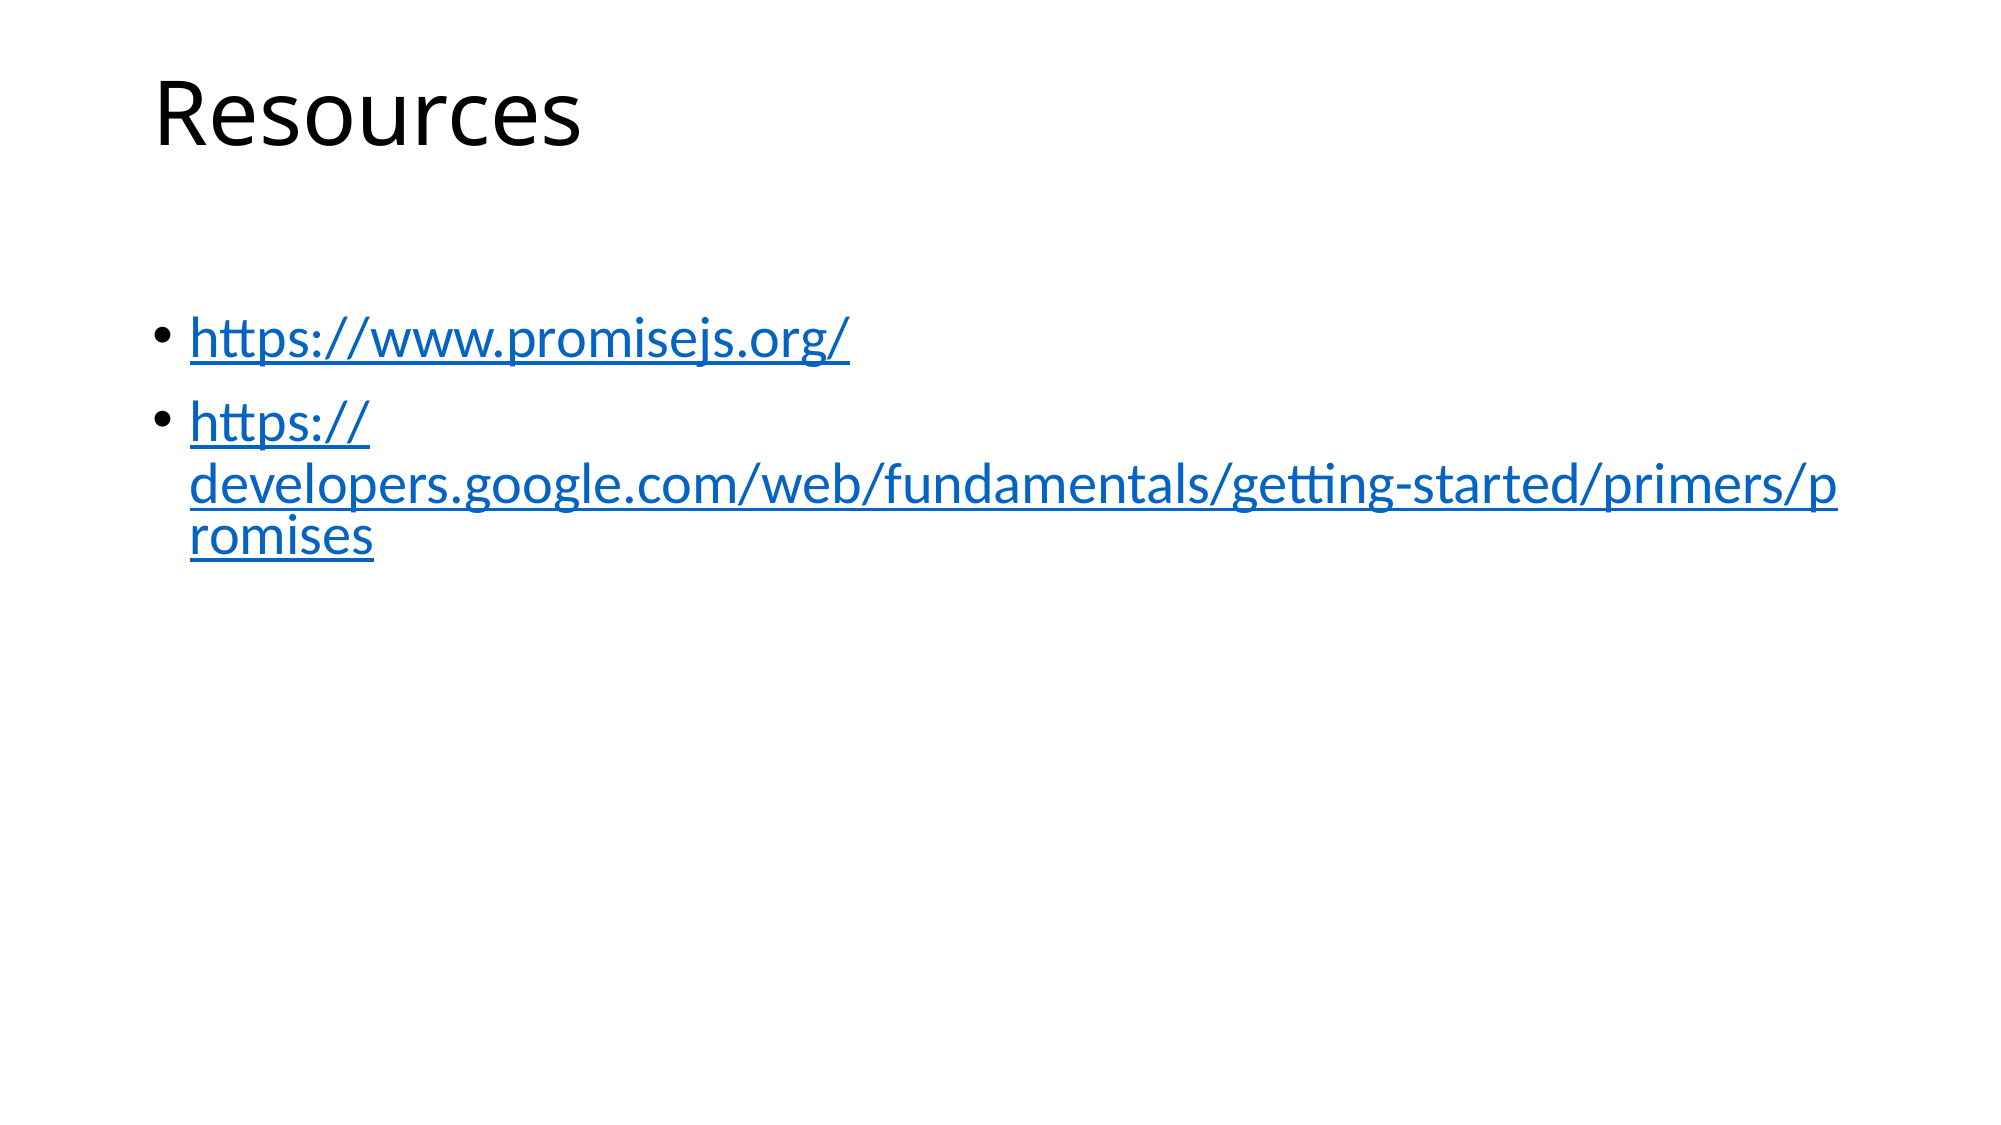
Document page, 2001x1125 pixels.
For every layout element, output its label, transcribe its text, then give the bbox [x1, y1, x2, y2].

list https://www.promisejs.org/ https://developers.google.com/web/fundamentals/getting-started/primers/promises [137, 299, 1863, 1014]
title Resources [137, 59, 1863, 173]
